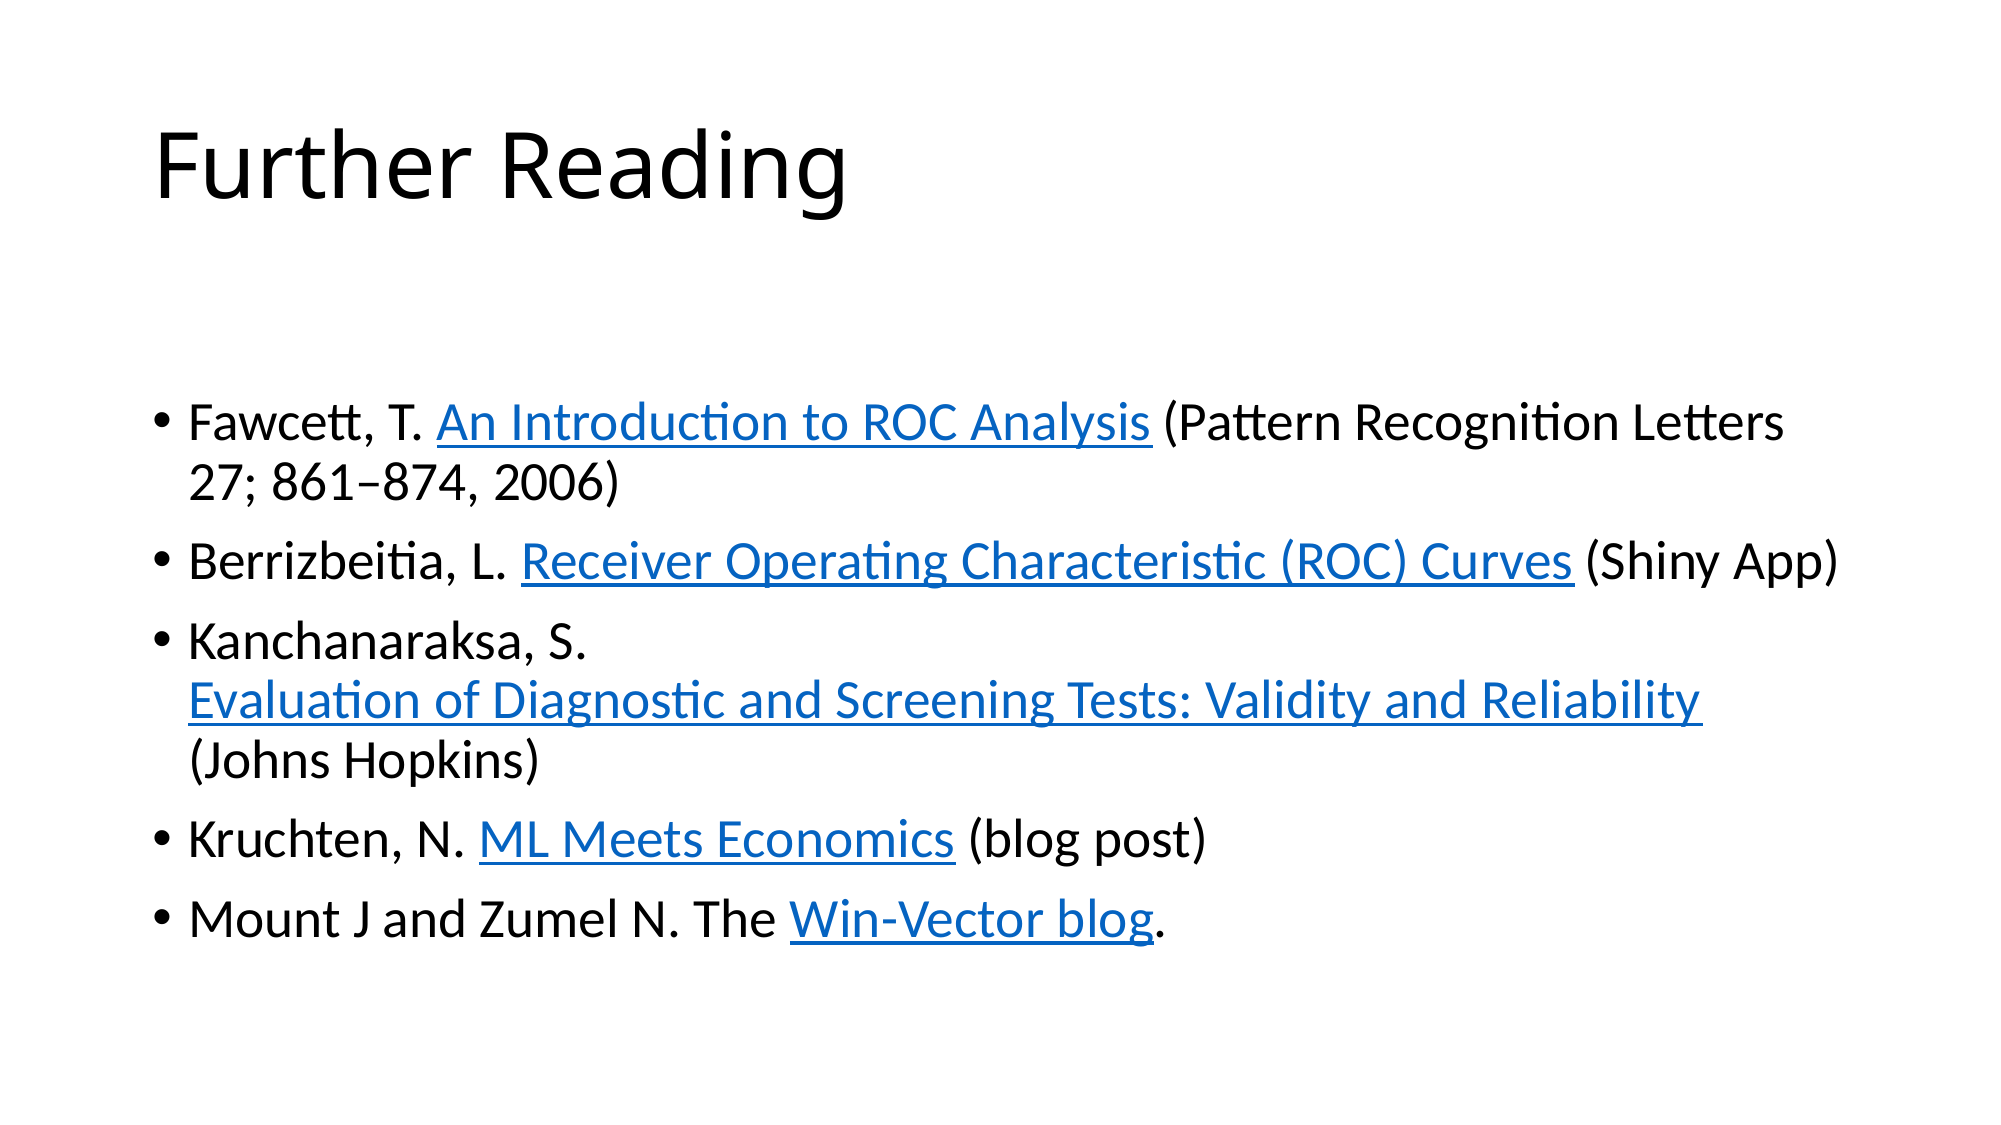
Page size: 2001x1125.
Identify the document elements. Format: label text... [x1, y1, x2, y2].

title Further Reading [137, 59, 1863, 278]
list Fawcett, T. An Introduction to ROC Analysis (Pattern Recognition Letters 27; 861–874, 2006) Berrizbeitia, L. Receiver Operating Characteristic (ROC) Curves (Shiny App) Kanchanaraksa, S. Evaluation of Diagnostic and Screening Tests: Validity and Reliability (Johns Hopkins) Kruchten, N. ML Meets Economics (blog post) Mount J and Zumel N. The Win-Vector blog. [137, 299, 1863, 1014]
